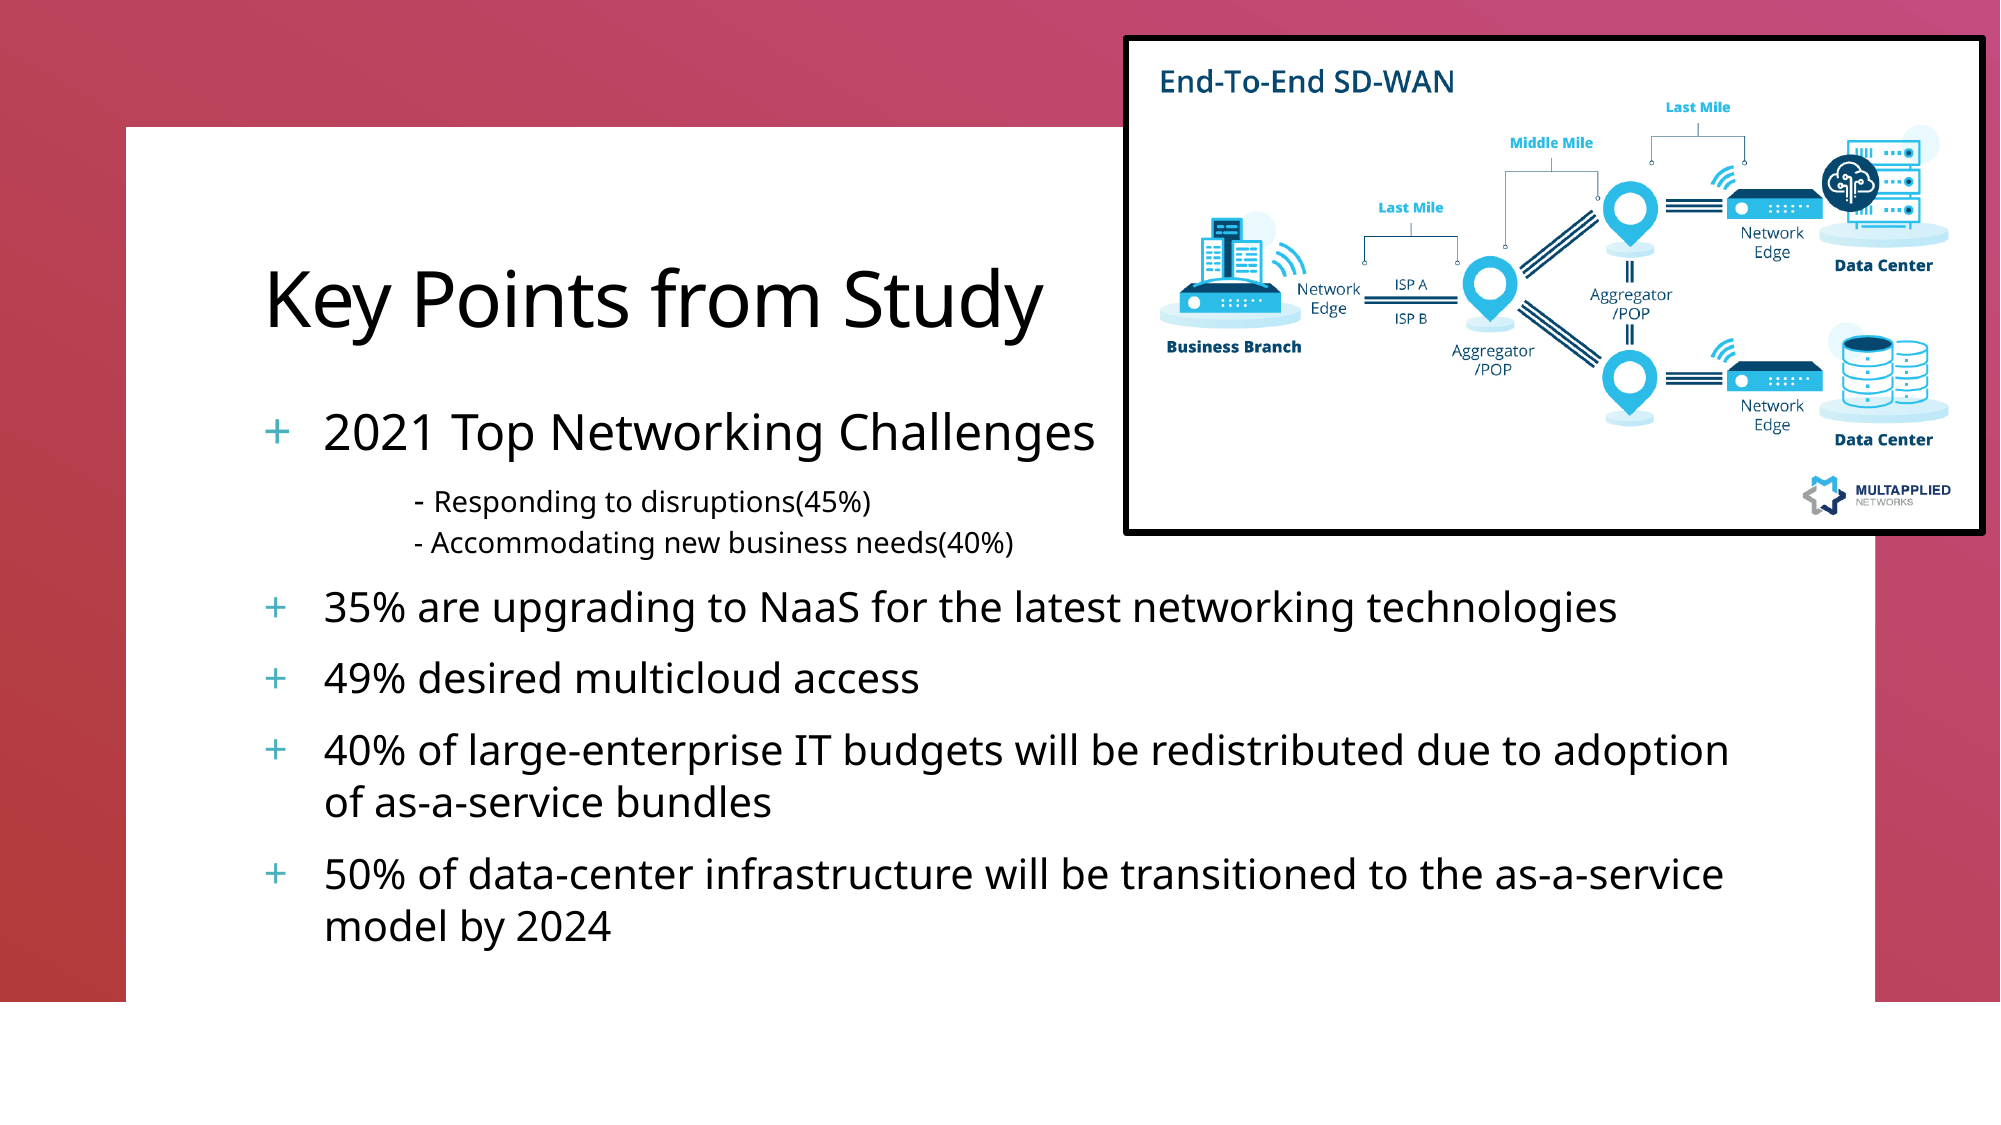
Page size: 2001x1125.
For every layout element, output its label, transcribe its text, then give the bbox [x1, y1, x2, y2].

picture [1129, 41, 1980, 530]
title Key Points from Study [248, 248, 1123, 354]
list 2021 Top Networking Challenges - Responding to disruptions(45%) - Accommodating new business needs(40%) 35% are upgrading to NaaS for the latest networking technologies 49% desired multicloud access 40% of large-enterprise IT budgets will be redistributed due to adoption of as-a-service bundles 50% of data-center infrastructure will be transitioned to the as-a-service model by 2024 [248, 389, 1749, 1001]
